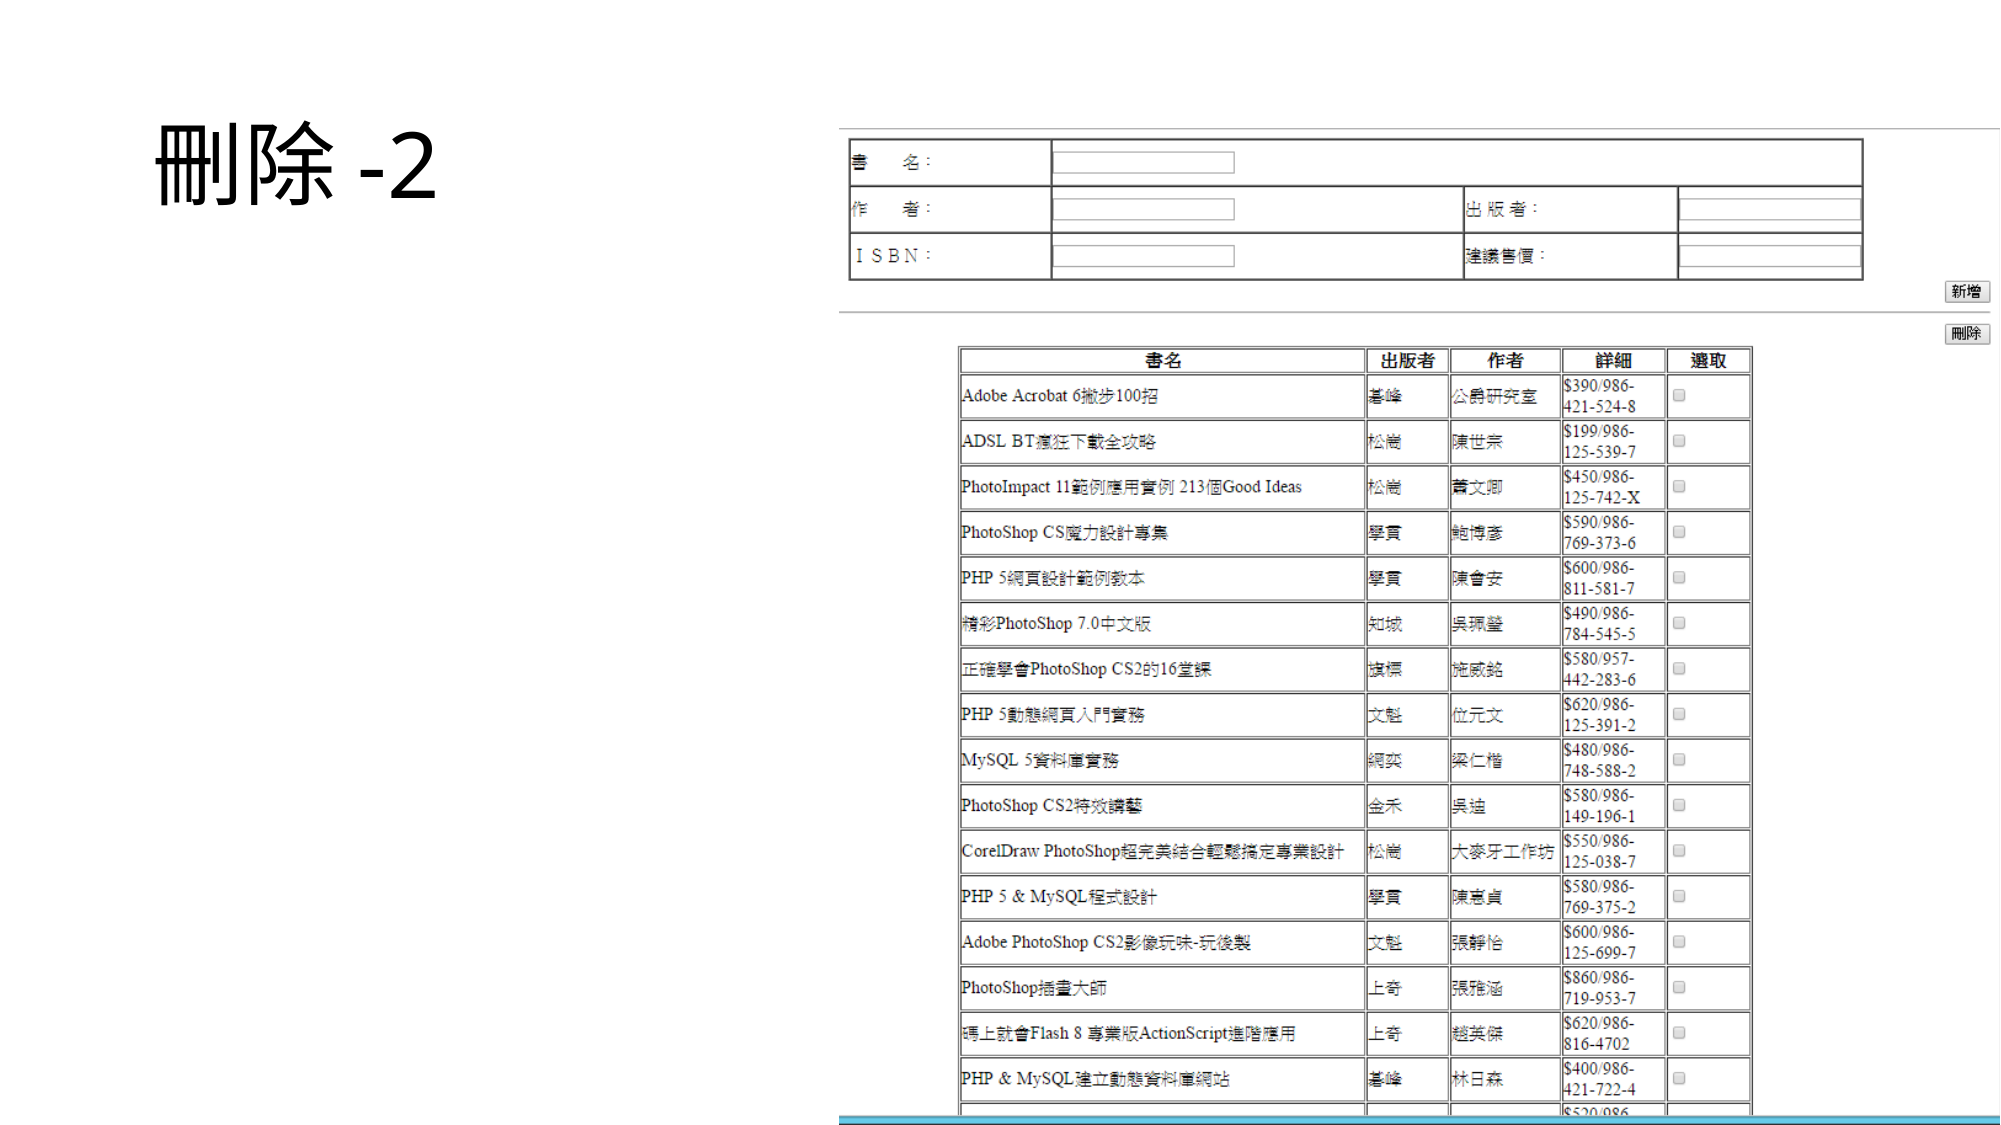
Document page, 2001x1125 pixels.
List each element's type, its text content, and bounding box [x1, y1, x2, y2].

picture [839, 128, 2000, 1125]
title 刪除-2 [137, 59, 1863, 278]
